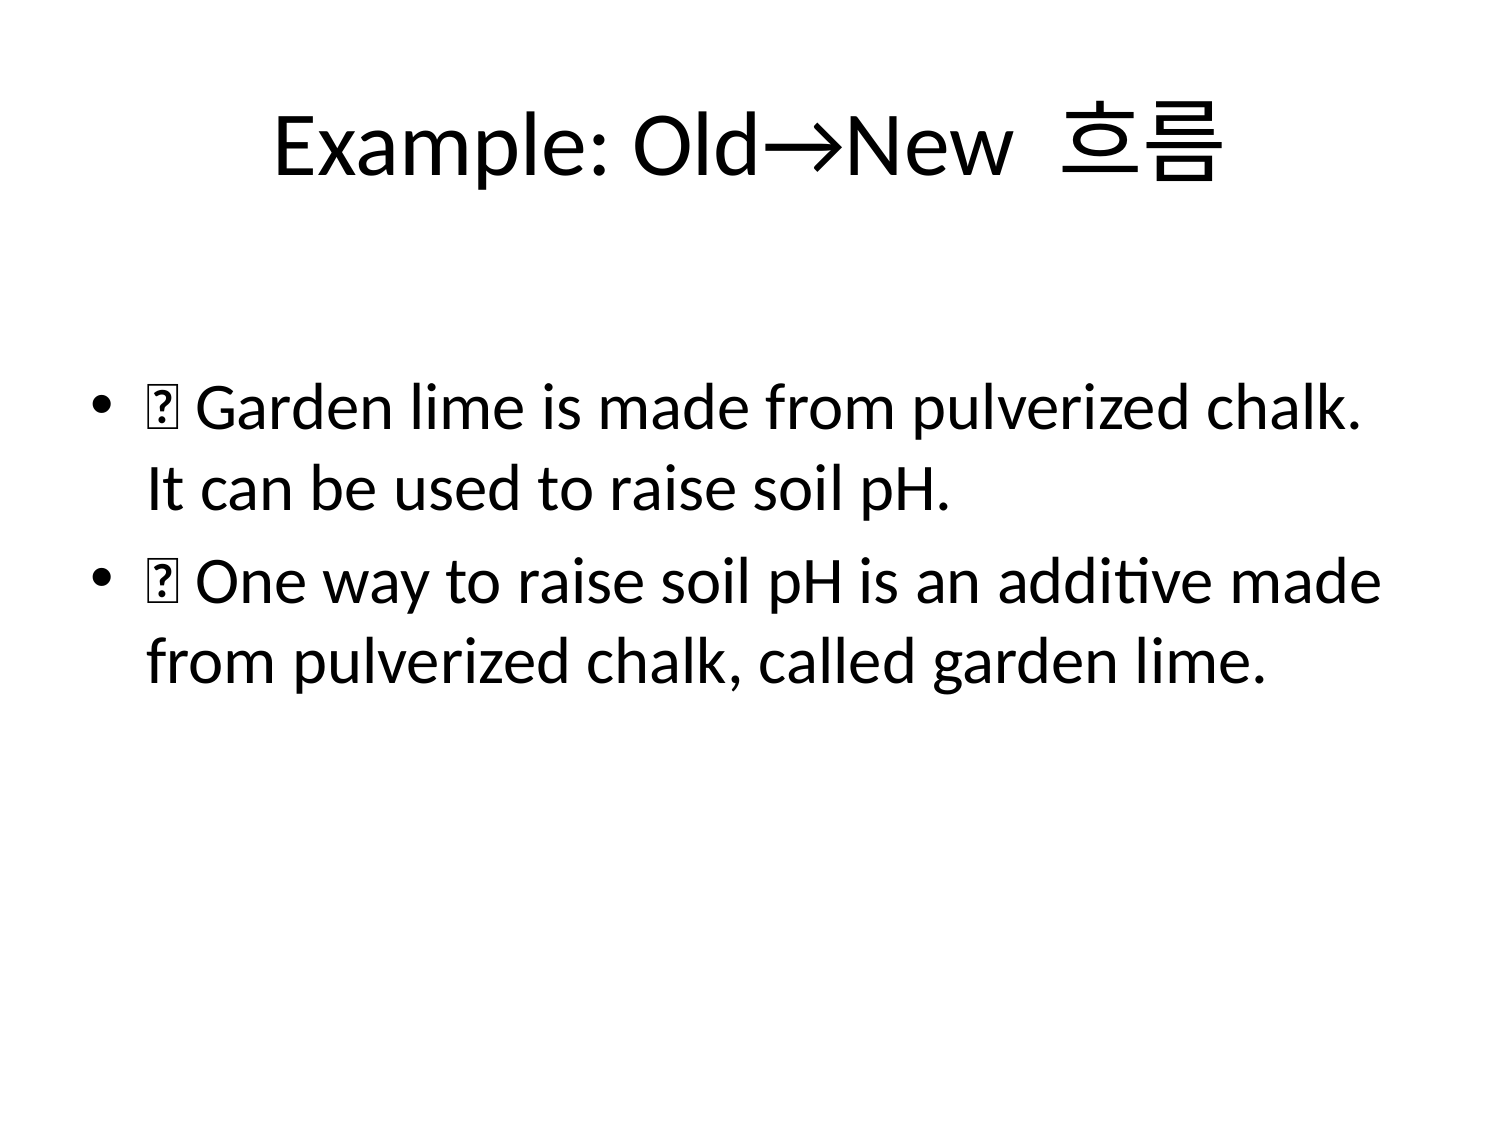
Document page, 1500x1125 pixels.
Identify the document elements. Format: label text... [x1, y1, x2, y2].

title Example: Old→New 흐름 [75, 45, 1425, 233]
list ❌ Garden lime is made from pulverized chalk. It can be used to raise soil pH. ✅ One way to raise soil pH is an additive made from pulverized chalk, called garden lime. [75, 262, 1425, 1005]
